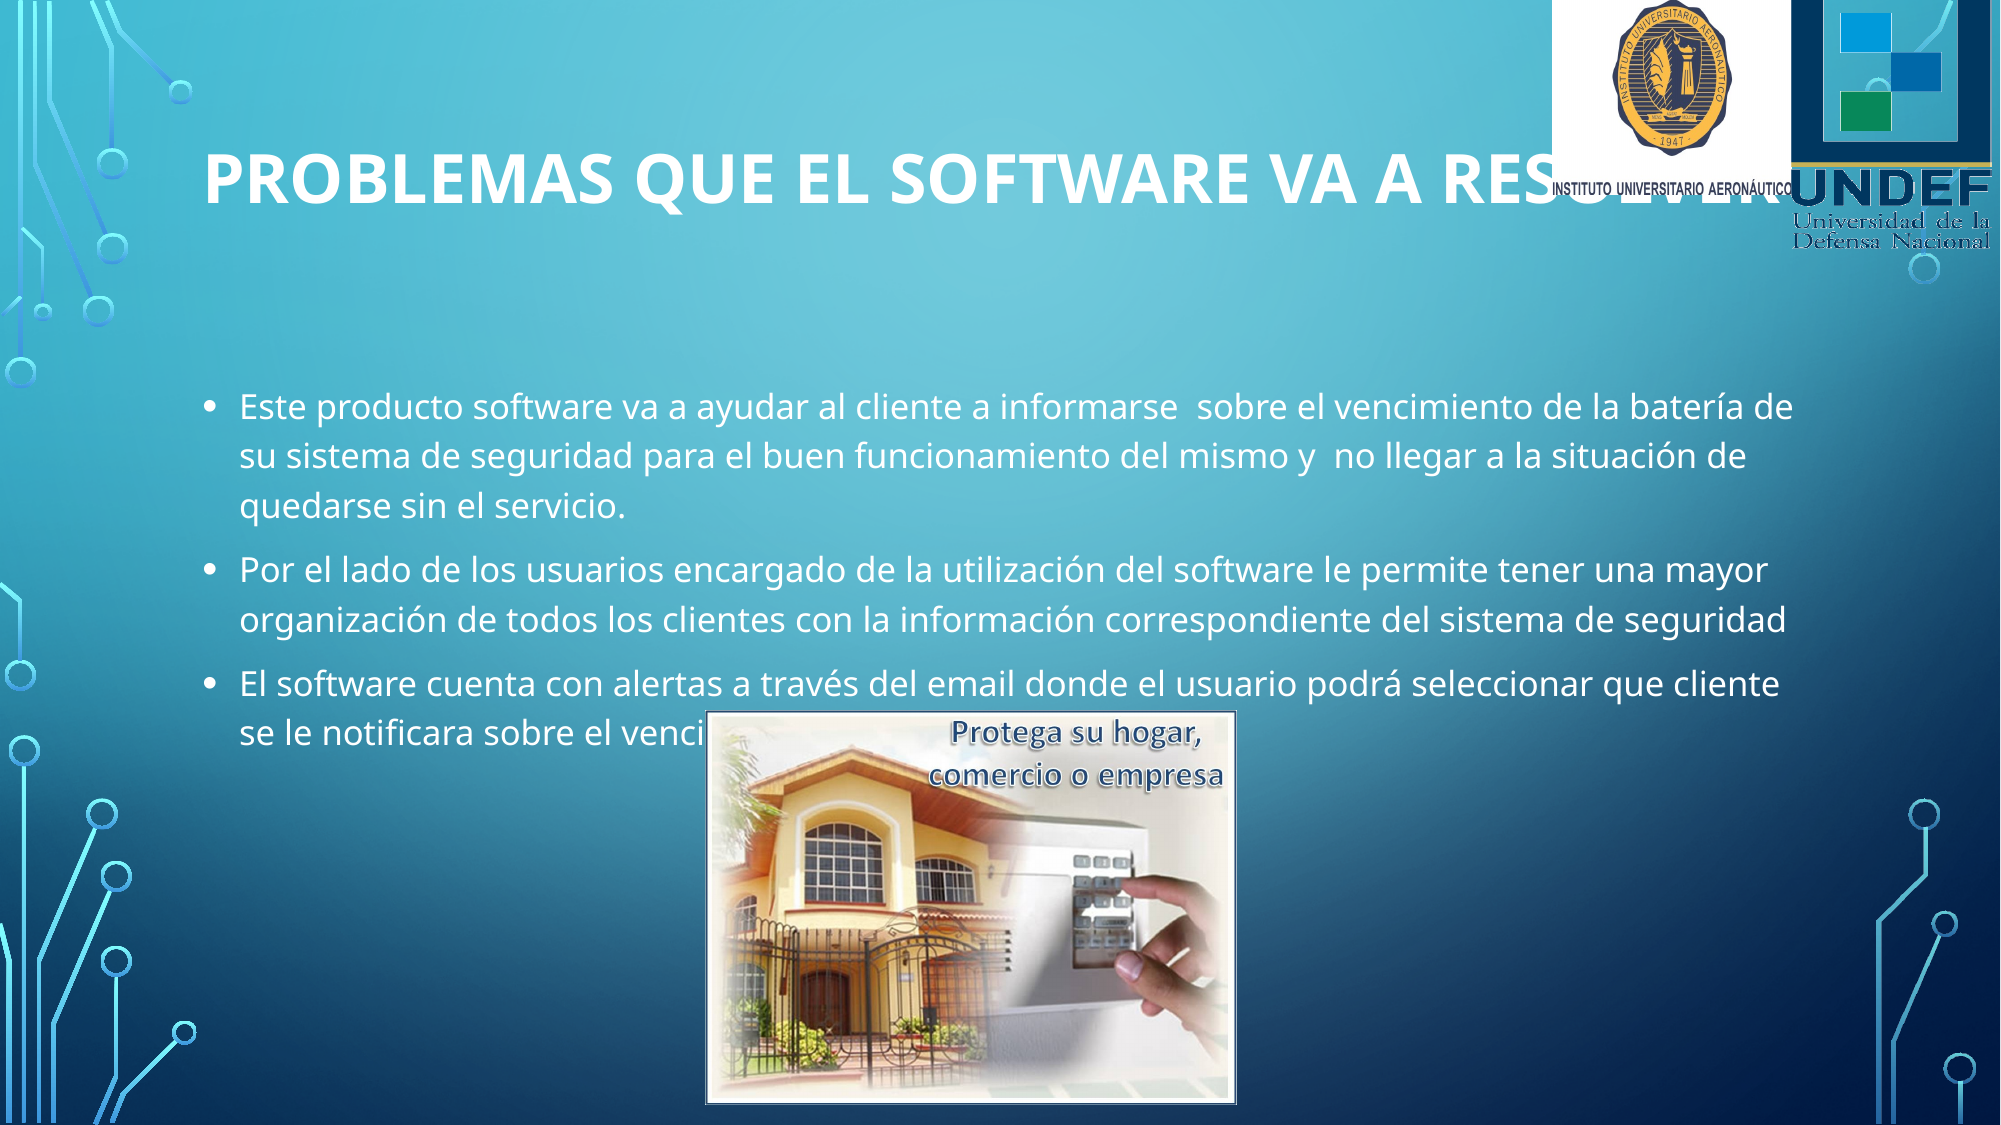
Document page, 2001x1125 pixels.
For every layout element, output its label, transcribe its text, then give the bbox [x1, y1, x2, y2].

picture [705, 710, 1238, 1105]
title Problemas que el Software va a resolver [187, 101, 1813, 344]
picture [1552, 0, 1992, 249]
list Este producto software va a ayudar al cliente a informarse sobre el vencimiento de la batería de su sistema de seguridad para el buen funcionamiento del mismo y no llegar a la situación de quedarse sin el servicio. Por el lado de los usuarios encargado de la utilización del software le permite tener una mayor organización de todos los clientes con la información correspondiente del sistema de seguridad El software cuenta con alertas a través del email donde el usuario podrá seleccionar que cliente se le notificara sobre el vencimiento de su batería. [187, 369, 1813, 806]
